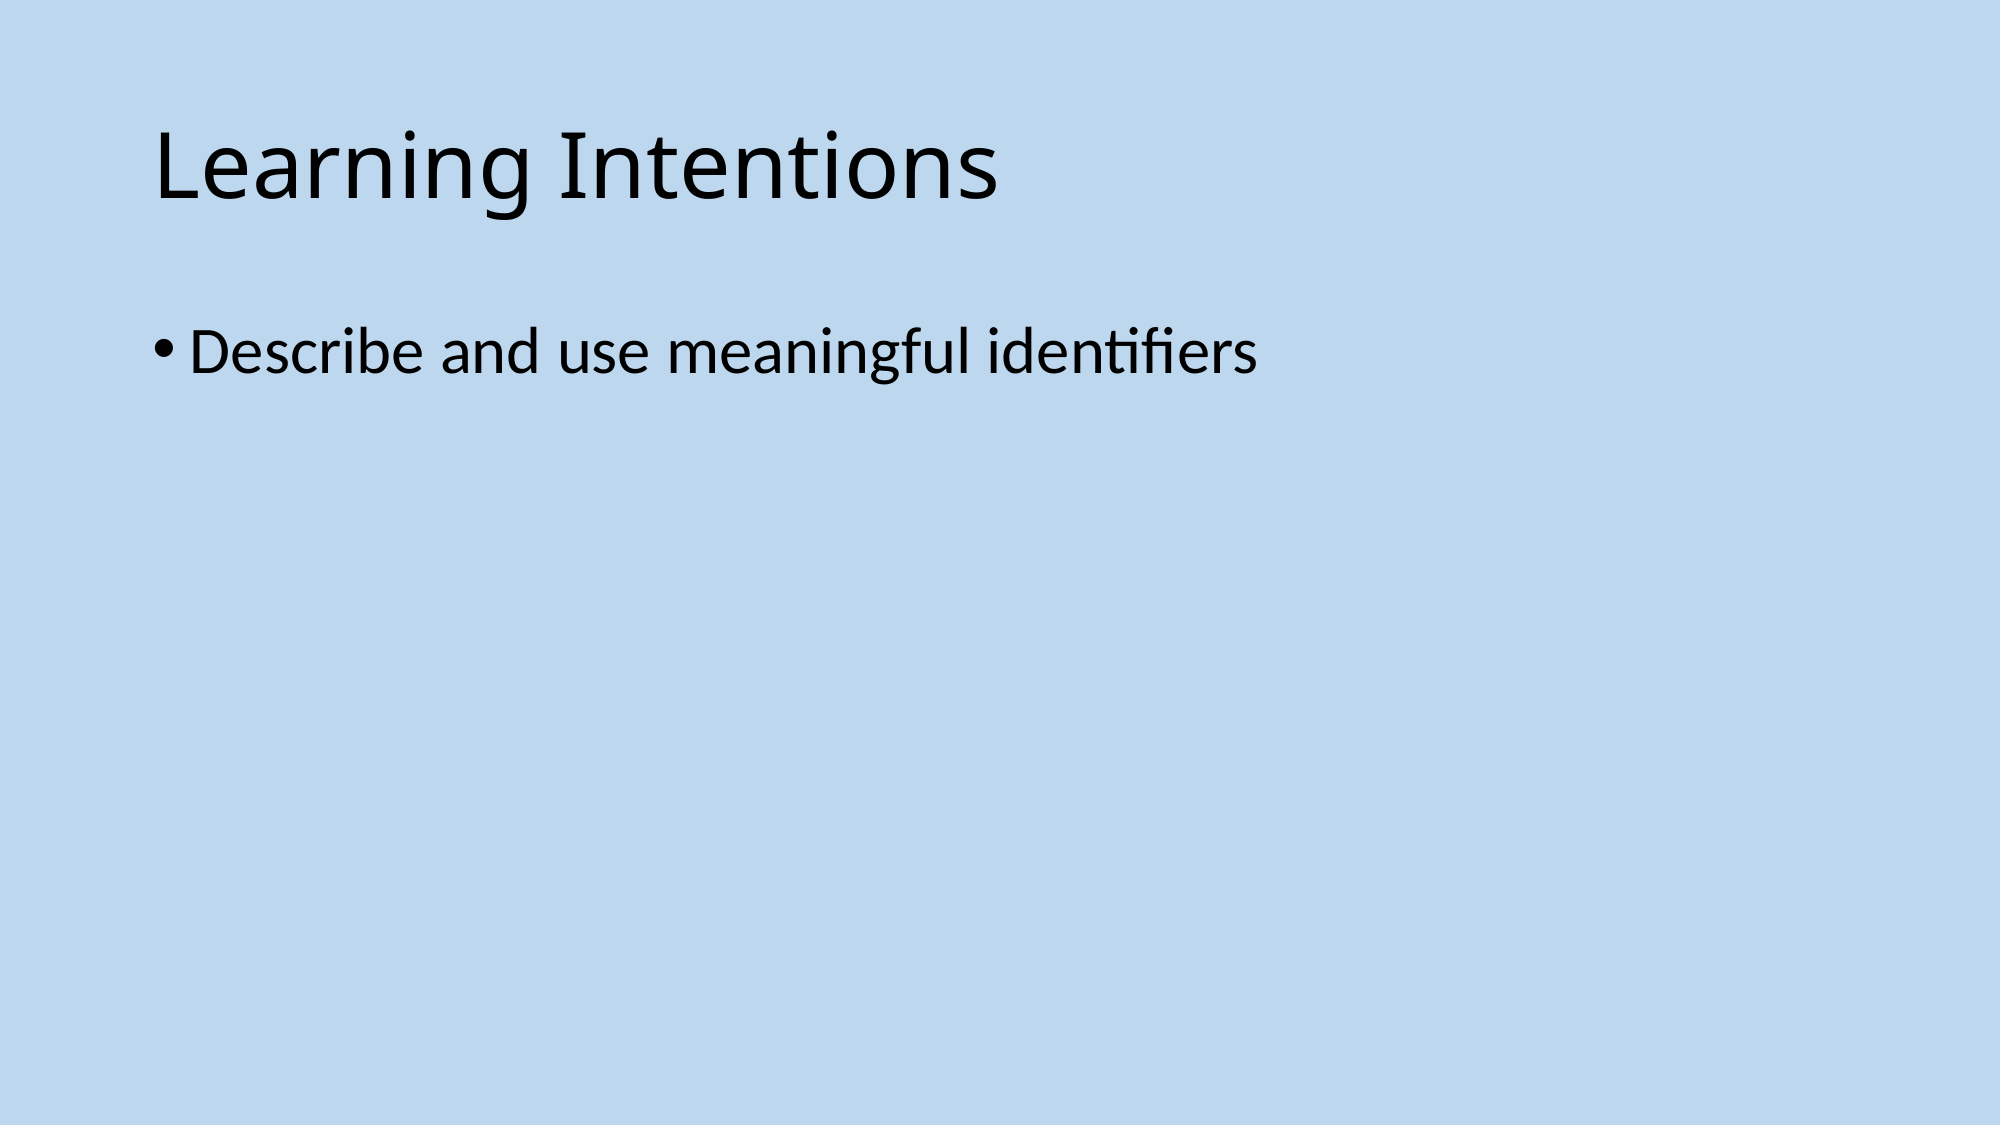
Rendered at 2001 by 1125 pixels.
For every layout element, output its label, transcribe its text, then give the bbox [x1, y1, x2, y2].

title Learning Intentions [137, 59, 1863, 278]
list Describe and use meaningful identifiers [137, 299, 1863, 1014]
